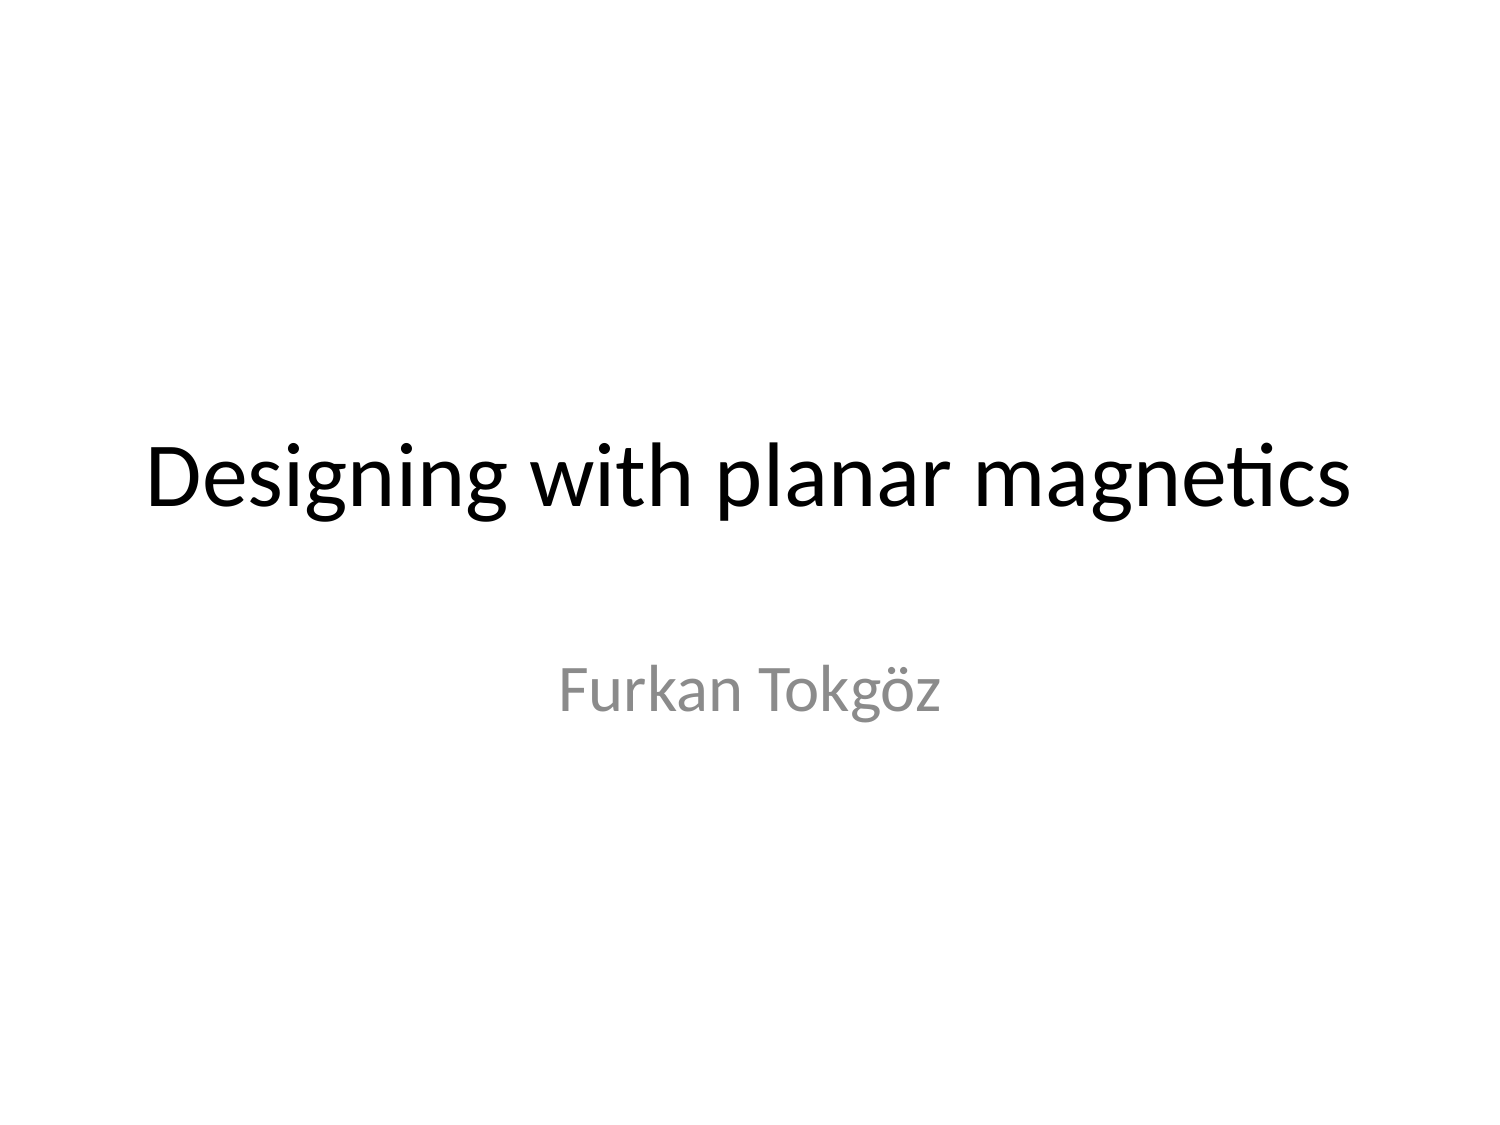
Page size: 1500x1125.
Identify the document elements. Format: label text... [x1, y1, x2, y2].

subtitle Furkan Tokgöz [225, 637, 1275, 925]
title Designing with planar magnetics [112, 349, 1388, 591]
